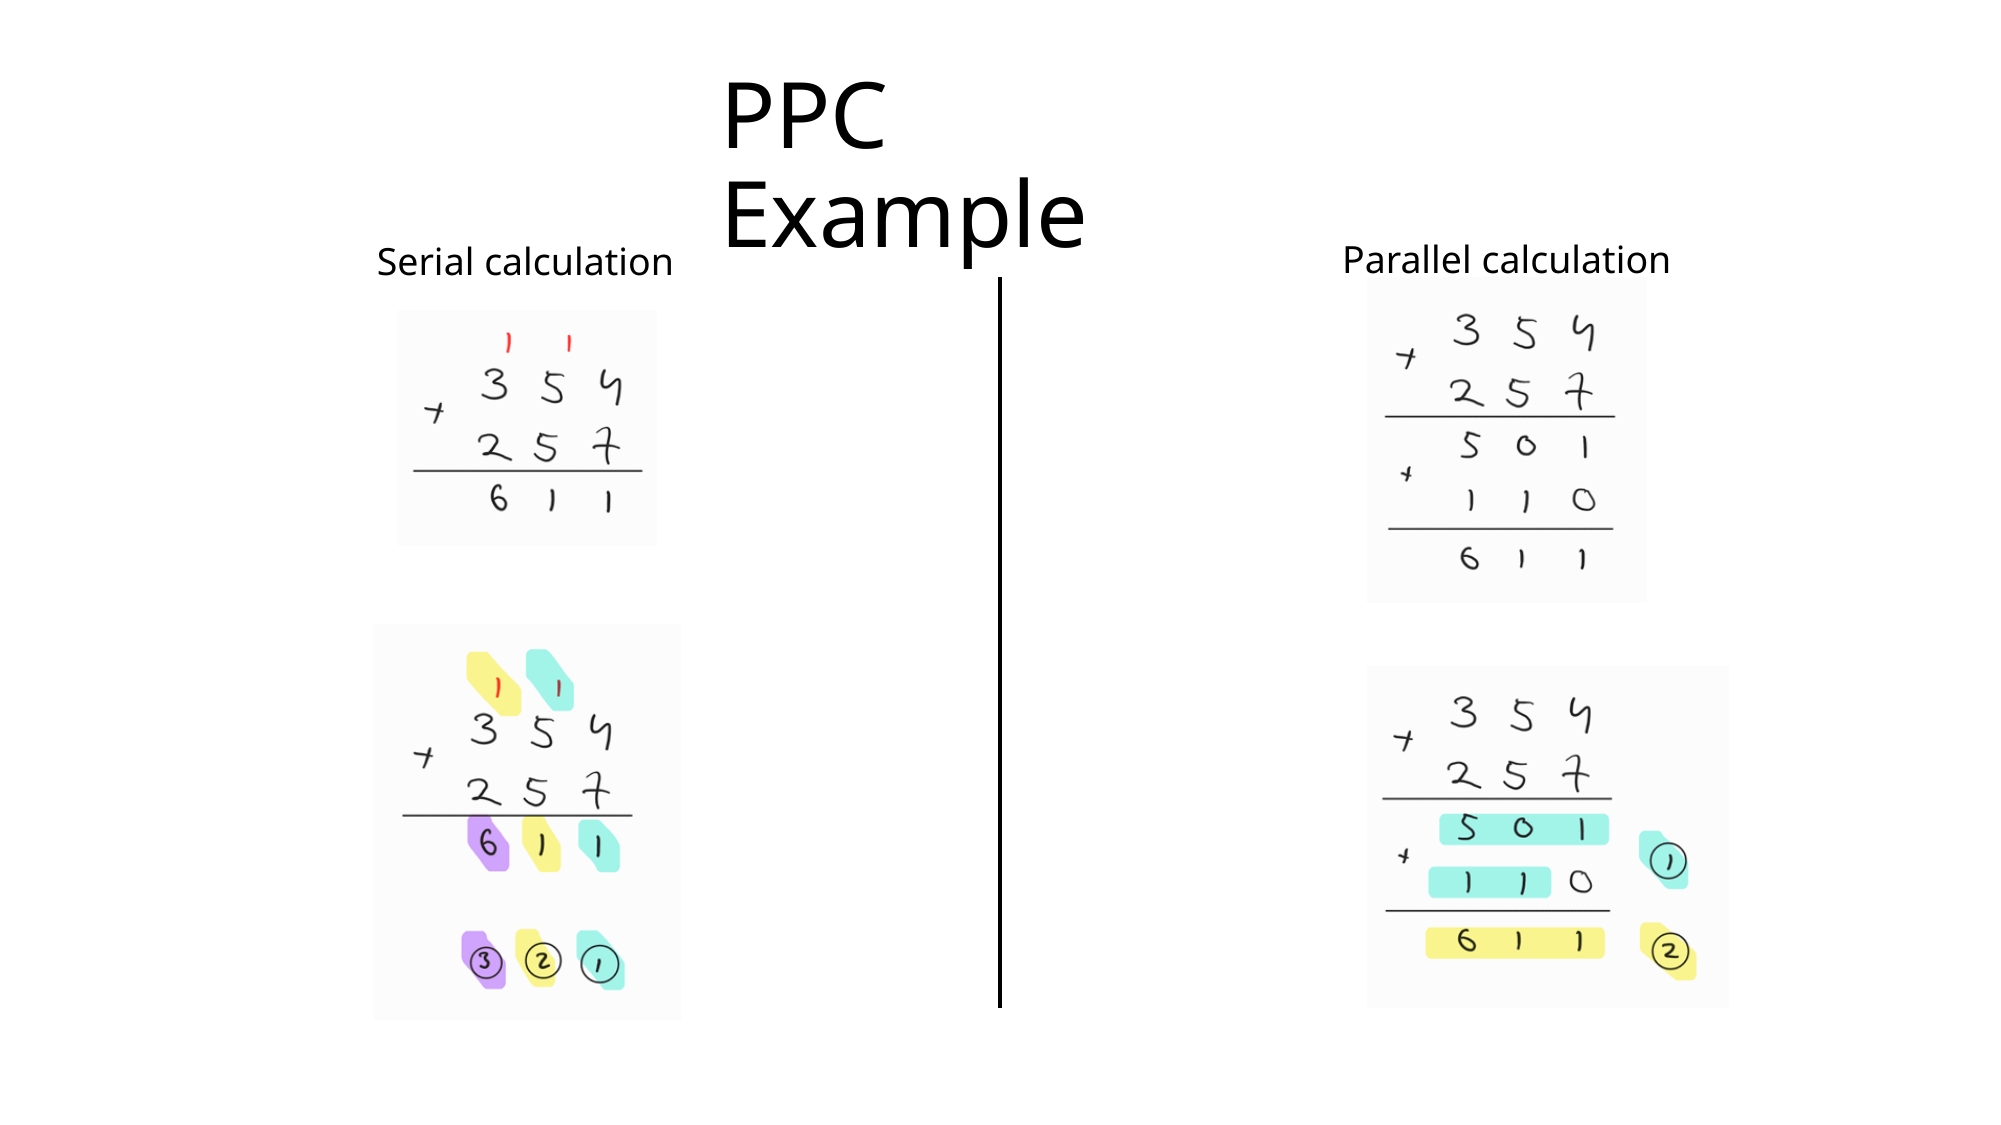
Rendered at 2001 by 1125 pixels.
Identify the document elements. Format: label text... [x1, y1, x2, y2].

title PPC Example [705, 59, 1295, 278]
picture [1367, 665, 1729, 1009]
text_box Parallel calculation [1281, 228, 1733, 288]
picture [374, 623, 681, 1021]
picture [1367, 276, 1647, 603]
picture [397, 310, 658, 547]
text_box Serial calculation [332, 230, 719, 291]
